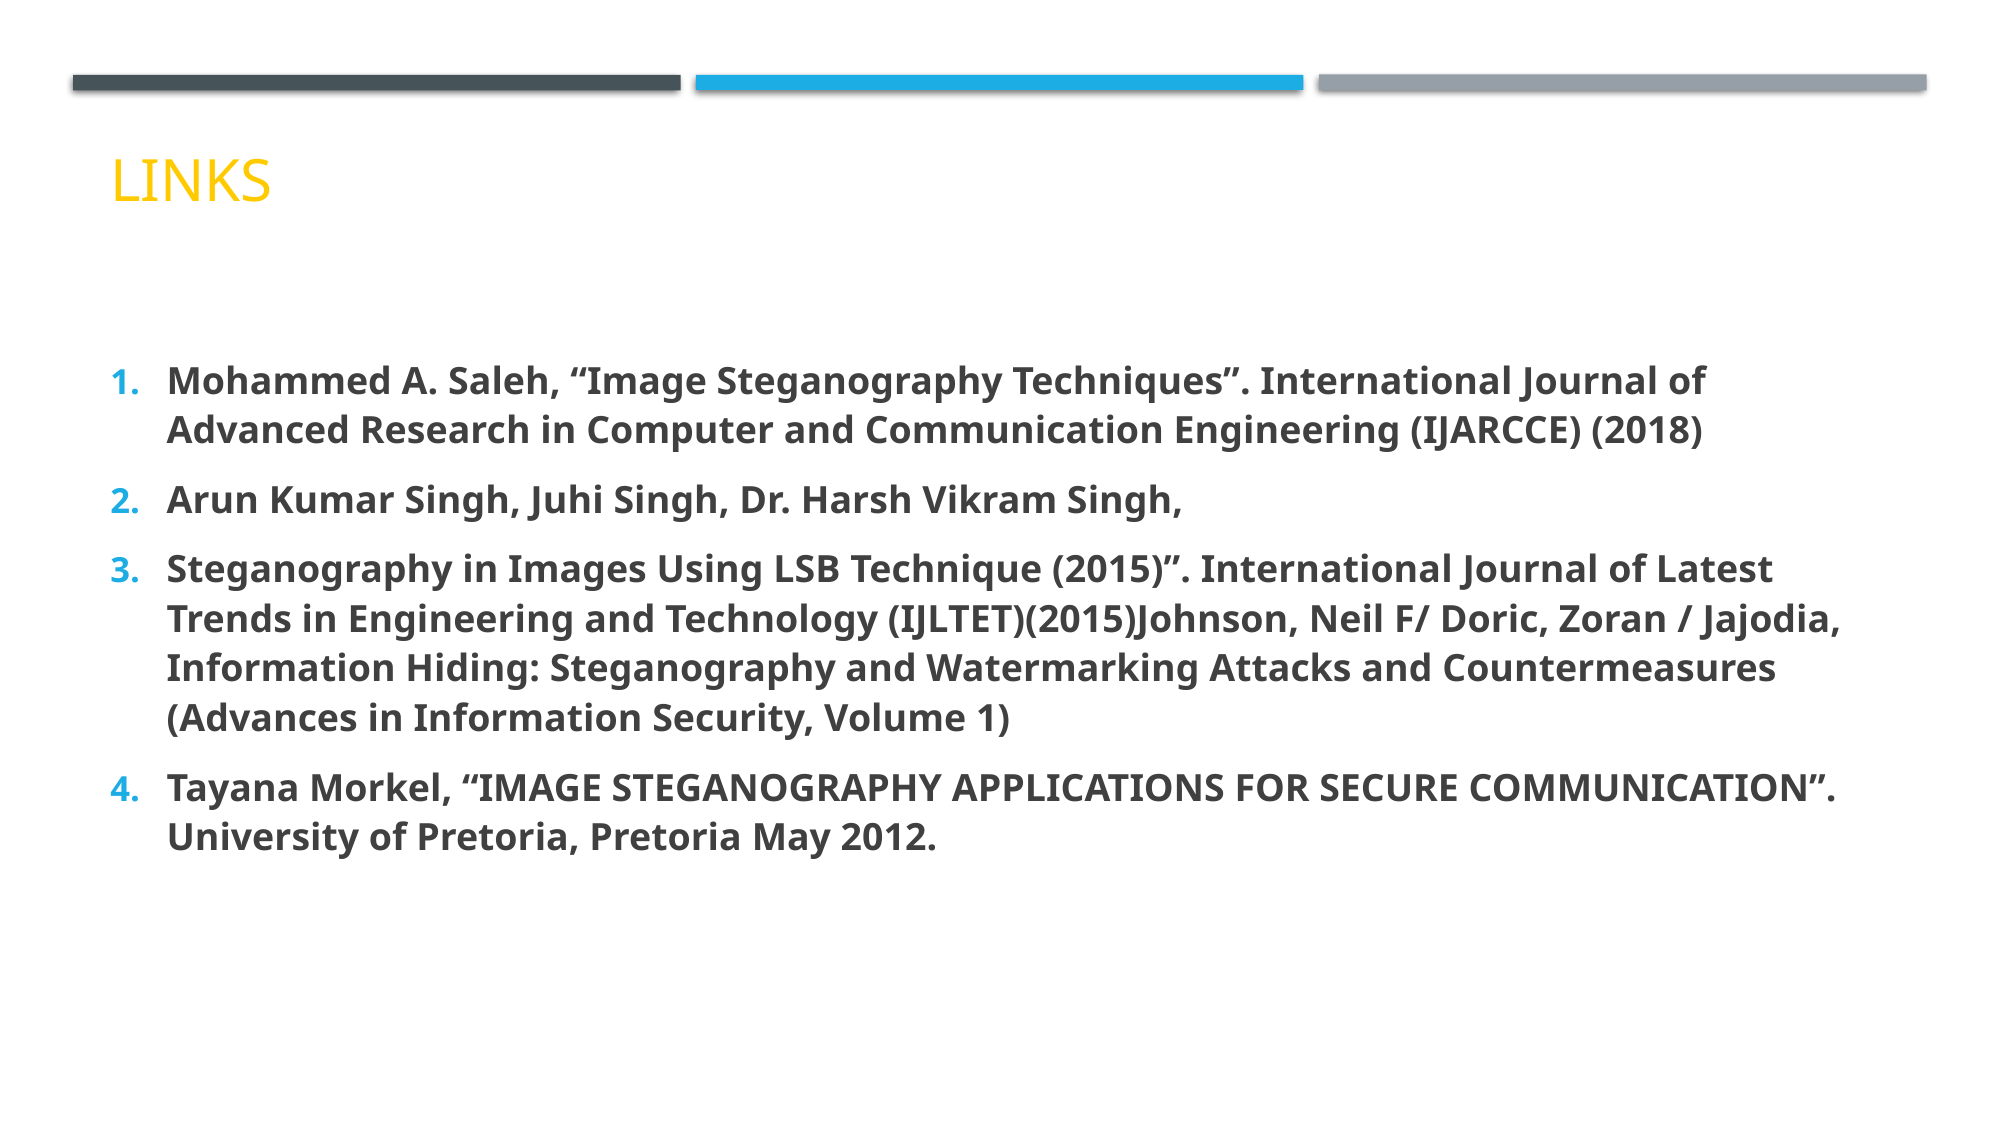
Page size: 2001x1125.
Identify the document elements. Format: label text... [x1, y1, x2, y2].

title links [95, 81, 1905, 276]
list Mohammed A. Saleh, “Image Steganography Techniques”. International Journal of Advanced Research in Computer and Communication Engineering (IJARCCE) (2018) Arun Kumar Singh, Juhi Singh, Dr. Harsh Vikram Singh, Steganography in Images Using LSB Technique (2015)”. International Journal of Latest Trends in Engineering and Technology (IJLTET)(2015)Johnson, Neil F/ Doric, Zoran / Jajodia, Information Hiding: Steganography and Watermarking Attacks and Countermeasures (Advances in Information Security, Volume 1) Tayana Morkel, “IMAGE STEGANOGRAPHY APPLICATIONS FOR SECURE COMMUNICATION”. University of Pretoria, Pretoria May 2012. [95, 340, 1905, 937]
